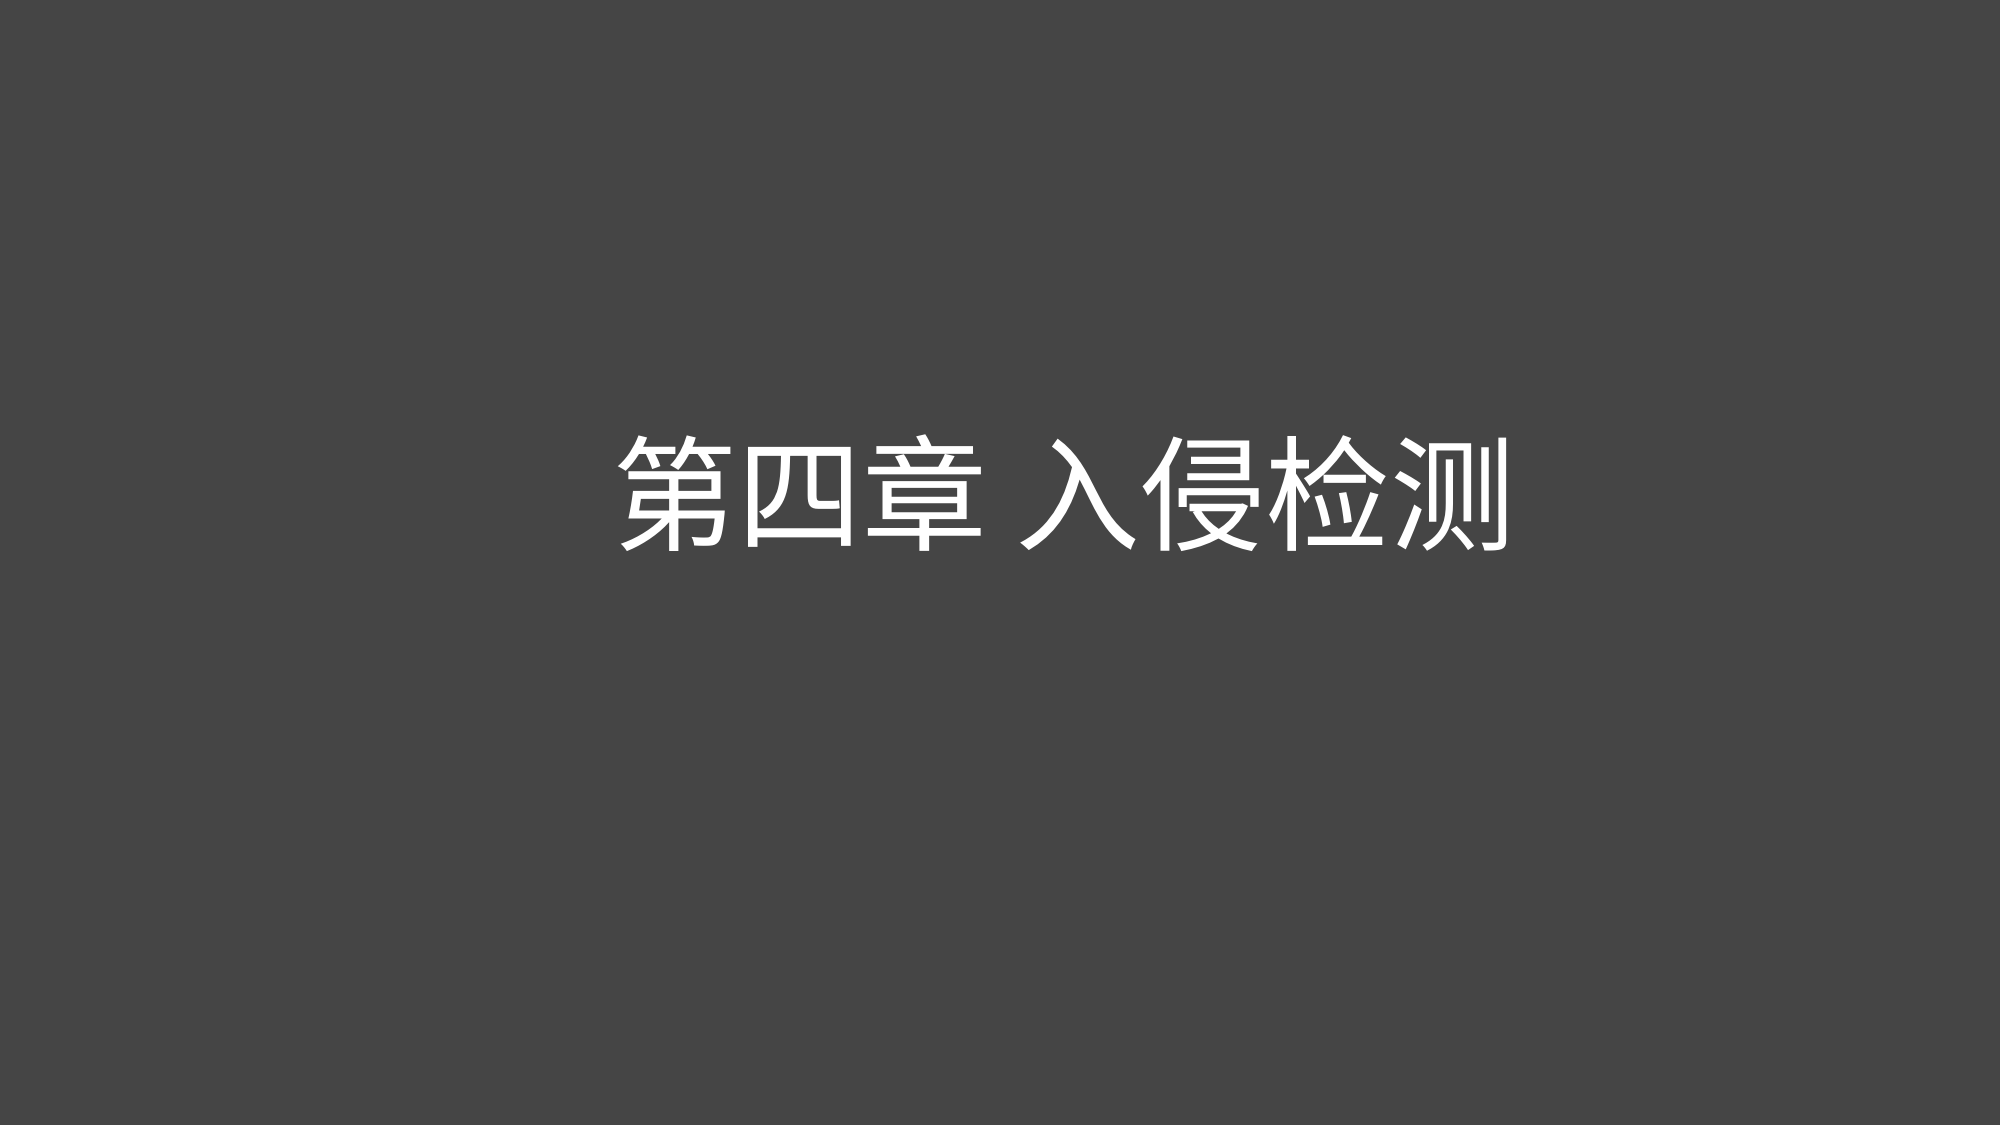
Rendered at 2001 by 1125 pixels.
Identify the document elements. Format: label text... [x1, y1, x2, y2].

title 第四章 入侵检测 [467, 183, 1661, 576]
